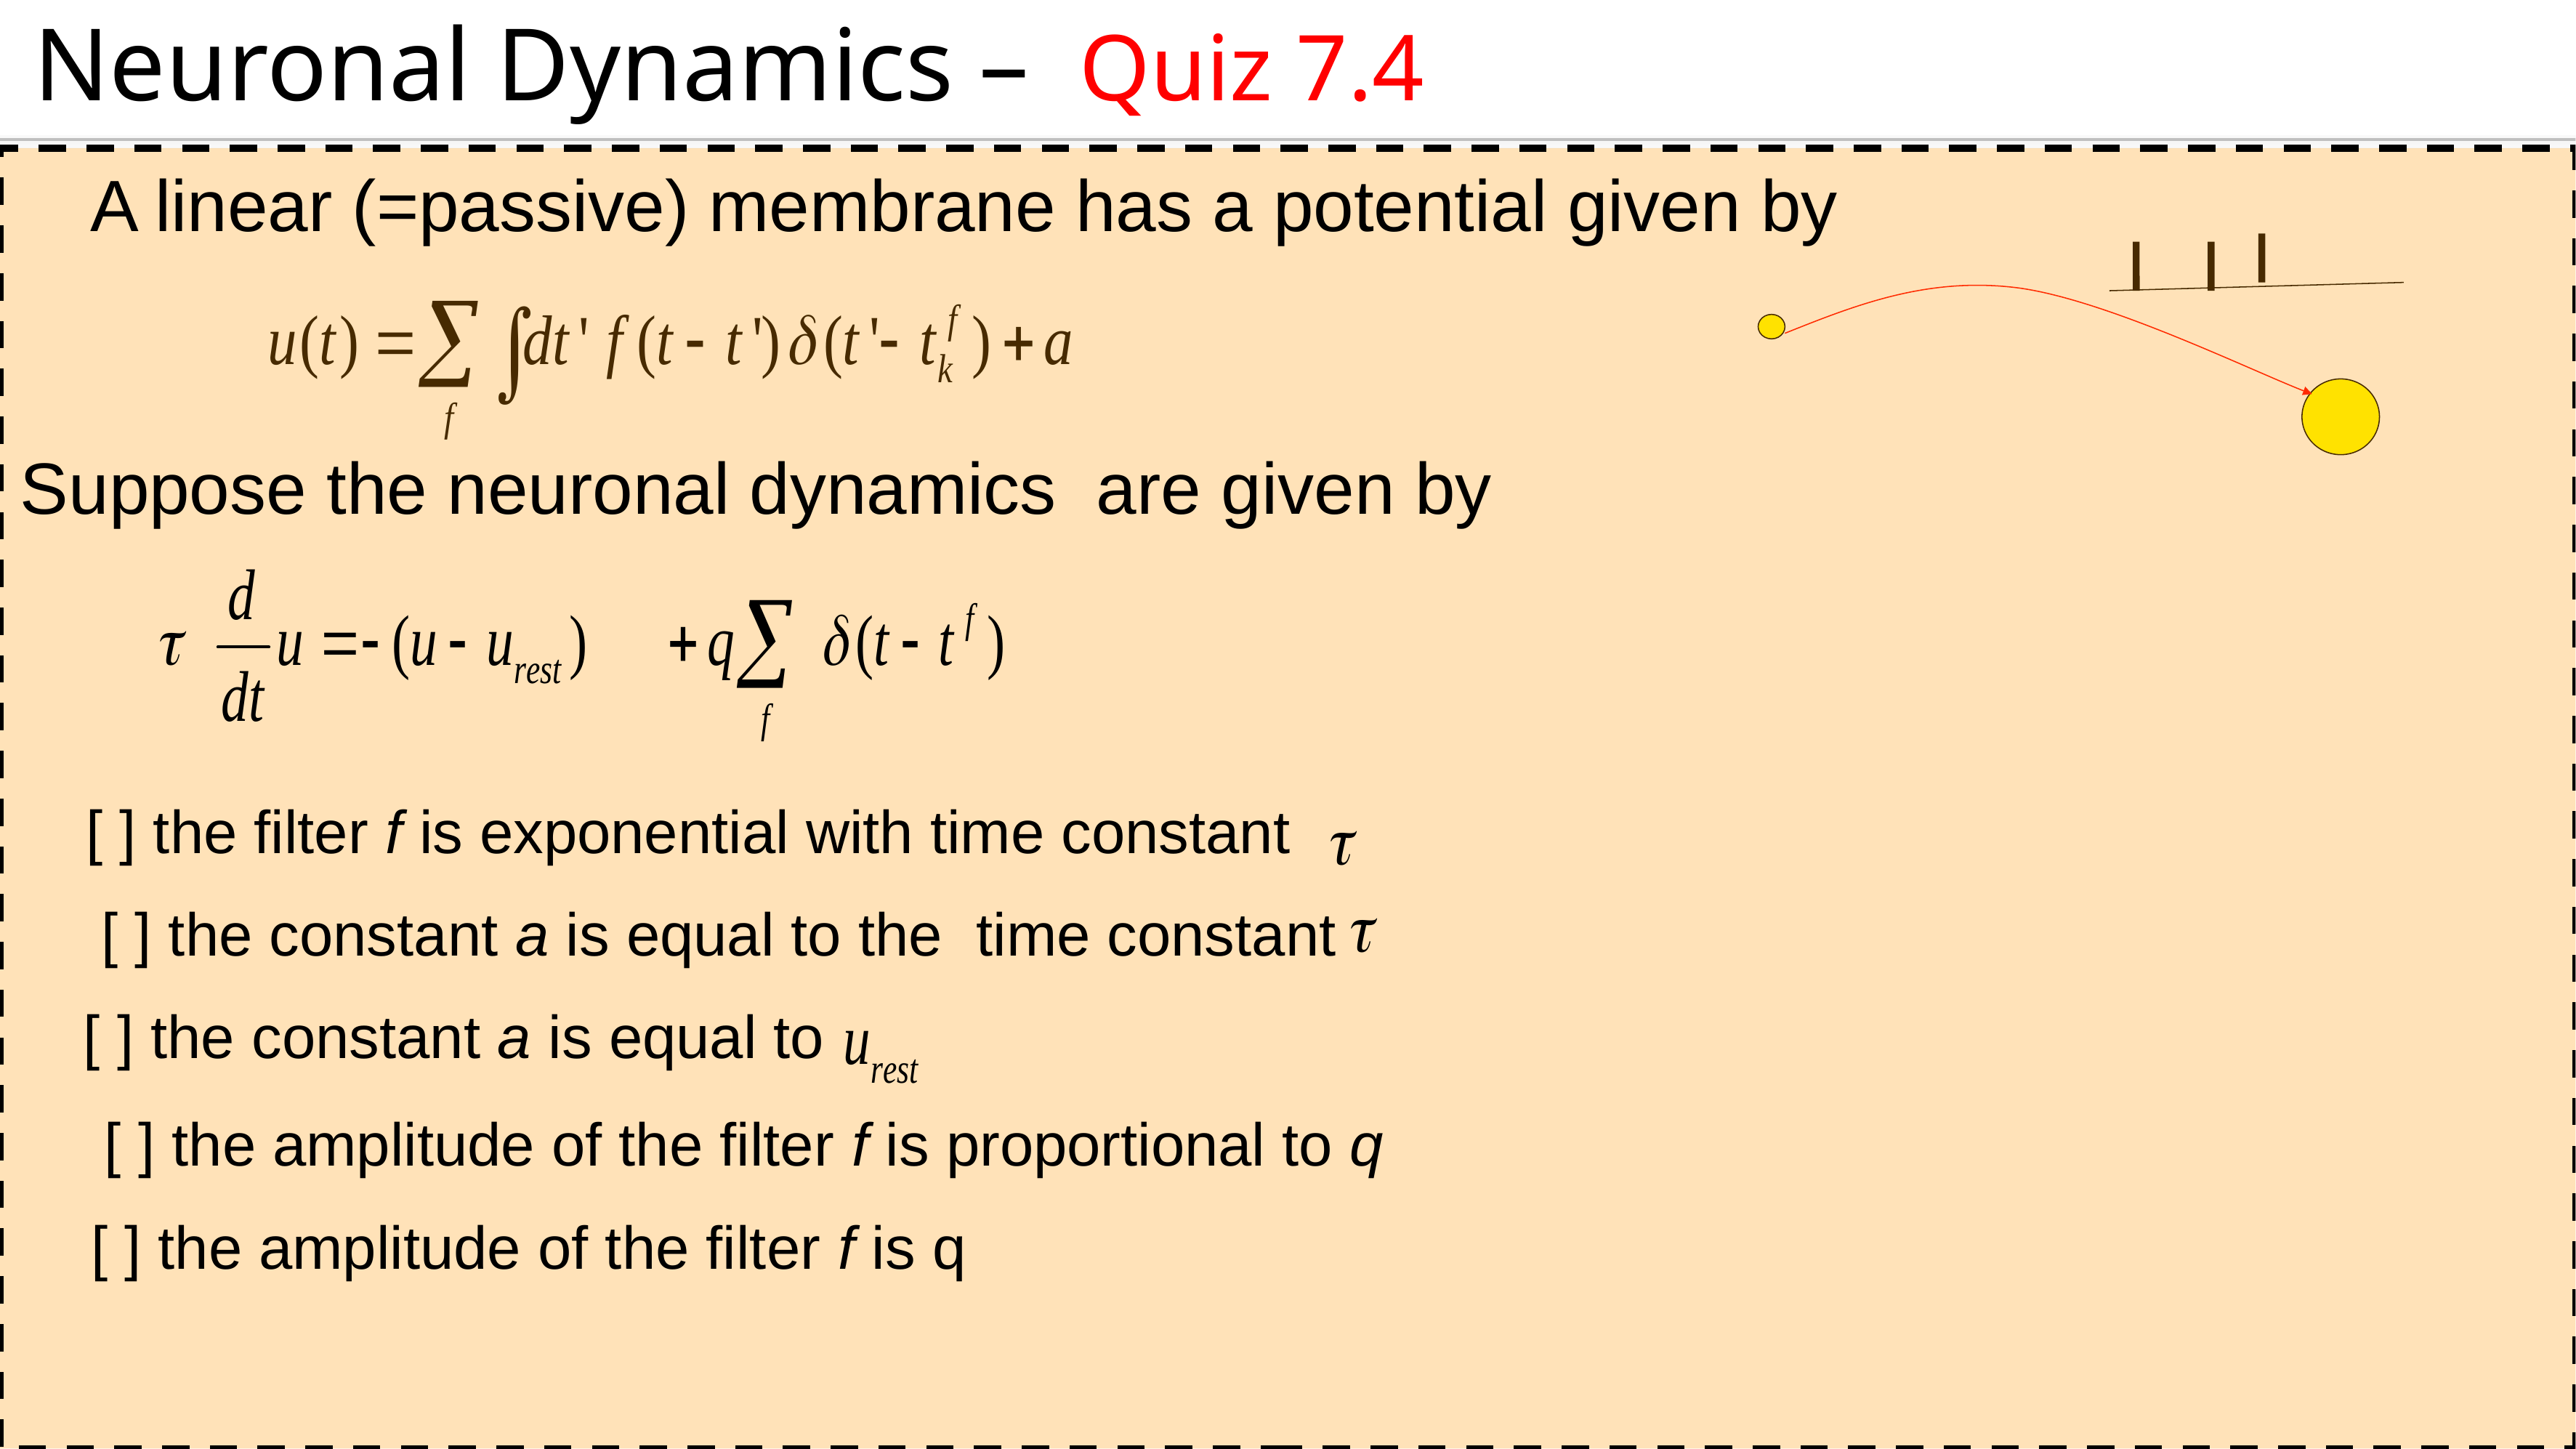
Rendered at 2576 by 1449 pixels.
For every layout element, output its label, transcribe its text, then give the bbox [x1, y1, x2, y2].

text_box [ ] the filter f is exponential with time constant [75, 787, 1319, 871]
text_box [153, 551, 1035, 755]
text_box Neuronal Dynamics – Quiz 7.4 [23, 0, 2510, 137]
text_box [0, 148, 2576, 1449]
text_box [ ] the constant a is equal to the time constant [90, 889, 1342, 974]
text_box [ ] the constant a is equal to [73, 992, 835, 1076]
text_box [836, 992, 933, 1101]
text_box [1325, 787, 1385, 884]
text_box Suppose the neuronal dynamics are given by [9, 435, 1503, 534]
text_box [1344, 874, 1405, 971]
text_box [ ] the amplitude of the filter f is q [80, 1203, 994, 1286]
text_box A linear (=passive) membrane has a potential given by [79, 153, 1851, 252]
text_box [260, 282, 1084, 453]
text_box [ ] the amplitude of the filter f is proportional to q [94, 1100, 1395, 1184]
